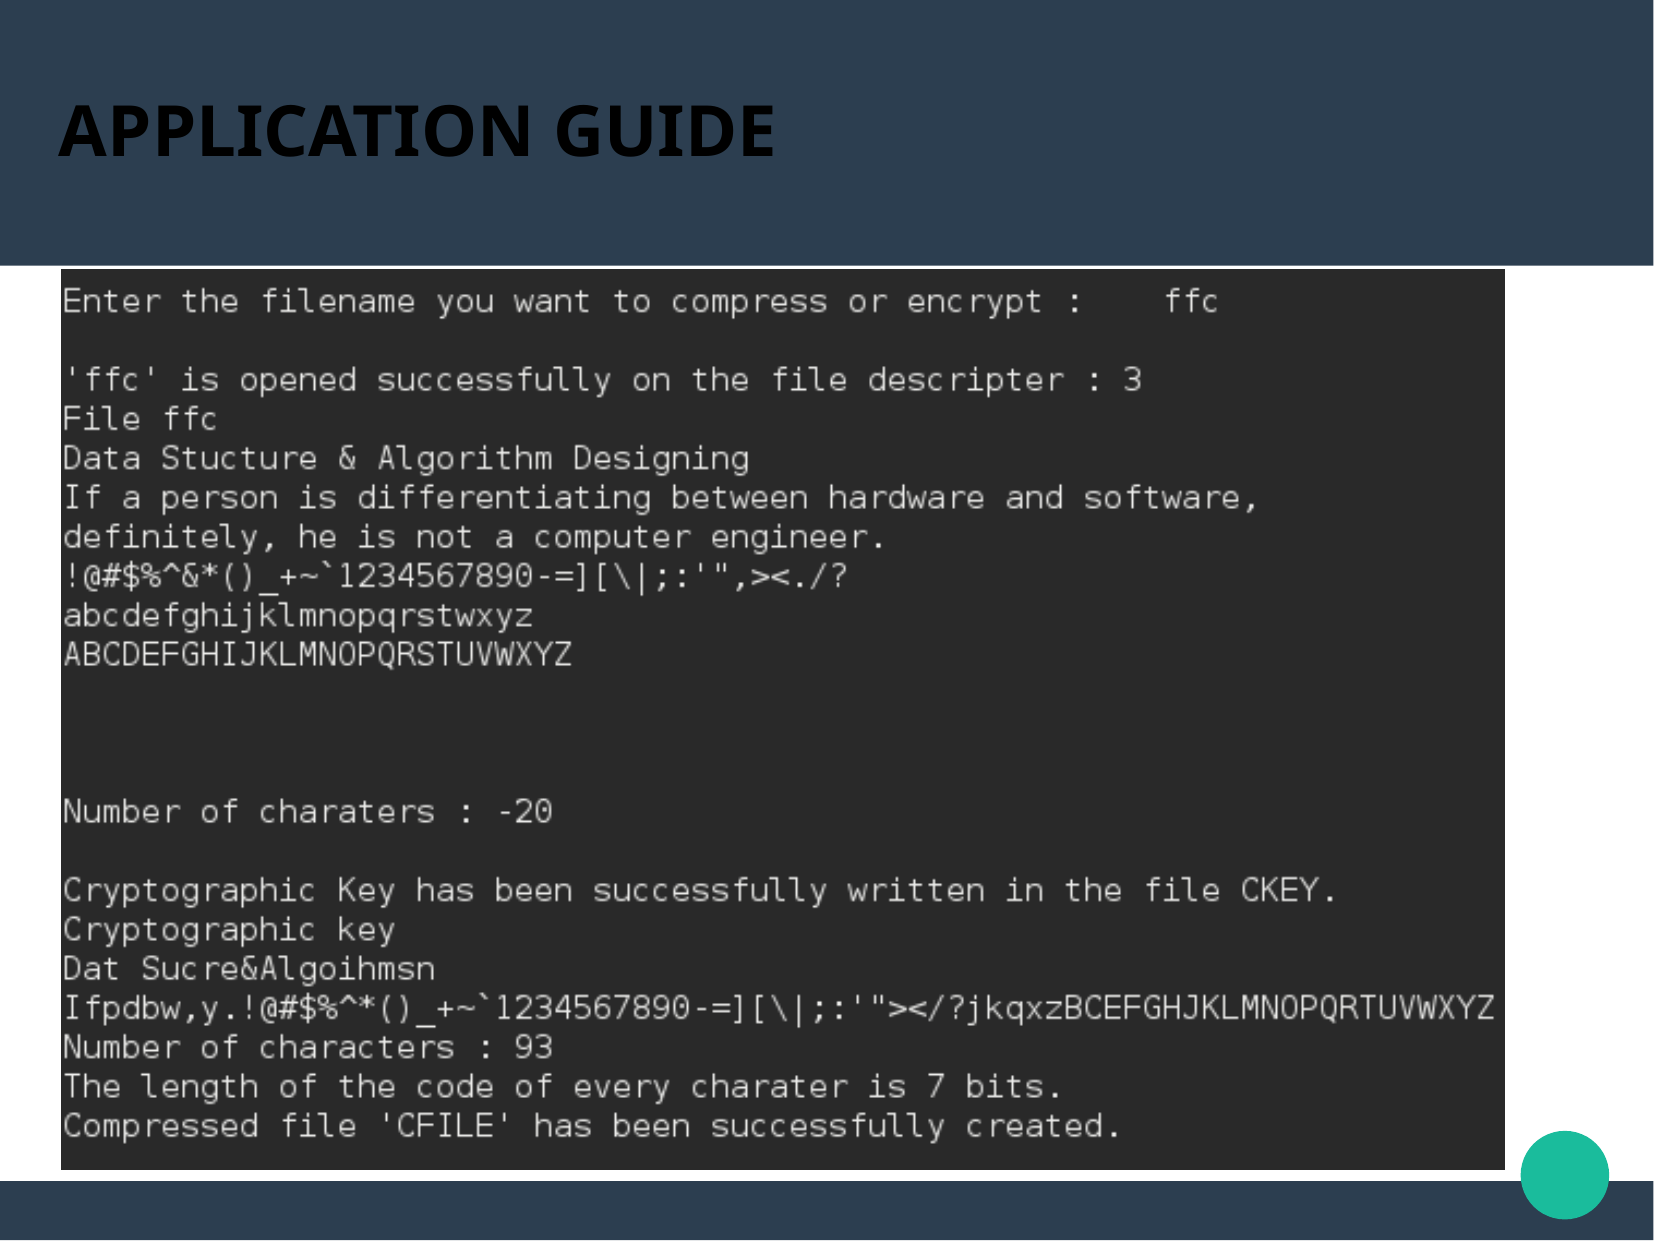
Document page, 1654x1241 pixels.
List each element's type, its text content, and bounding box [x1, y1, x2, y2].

text_box APPLICATION GUIDE [58, 49, 1595, 207]
picture [61, 269, 1505, 1171]
